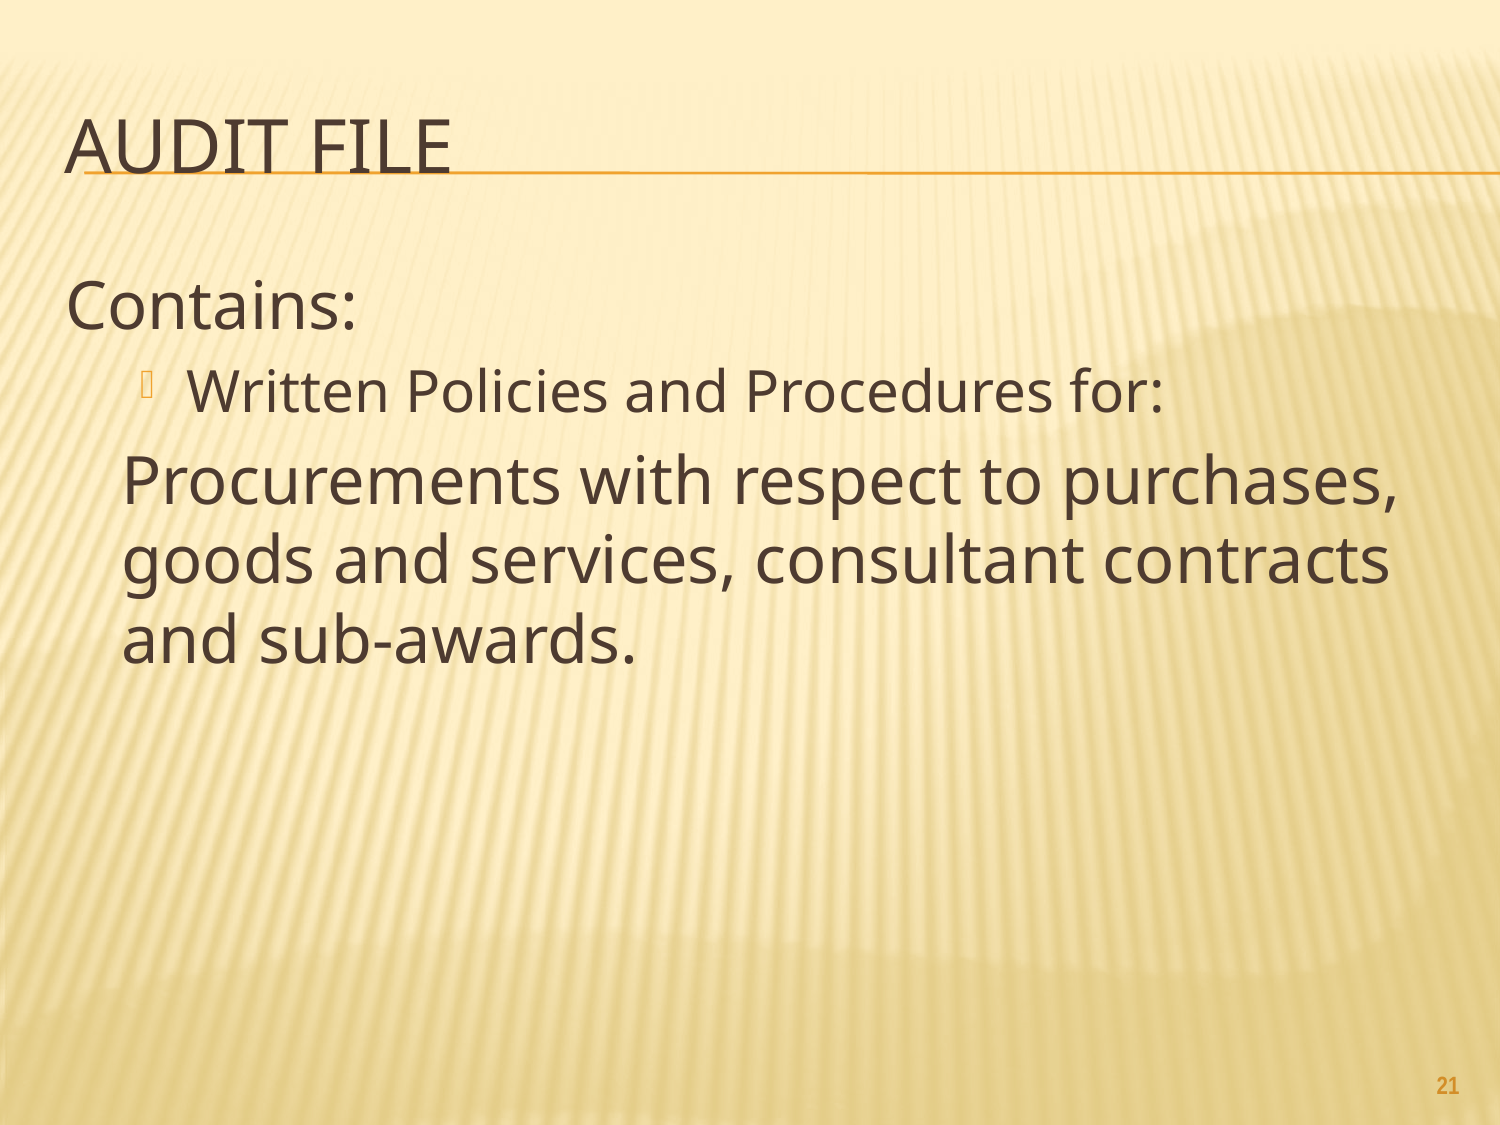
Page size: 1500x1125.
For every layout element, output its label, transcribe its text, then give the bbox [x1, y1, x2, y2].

slide_number 21 [1350, 1061, 1475, 1103]
title Audit File [50, 75, 1475, 213]
list Contains: Written Policies and Procedures for: Procurements with respect to purchases, goods and services, consultant contracts and sub-awards. [49, 254, 1476, 998]
